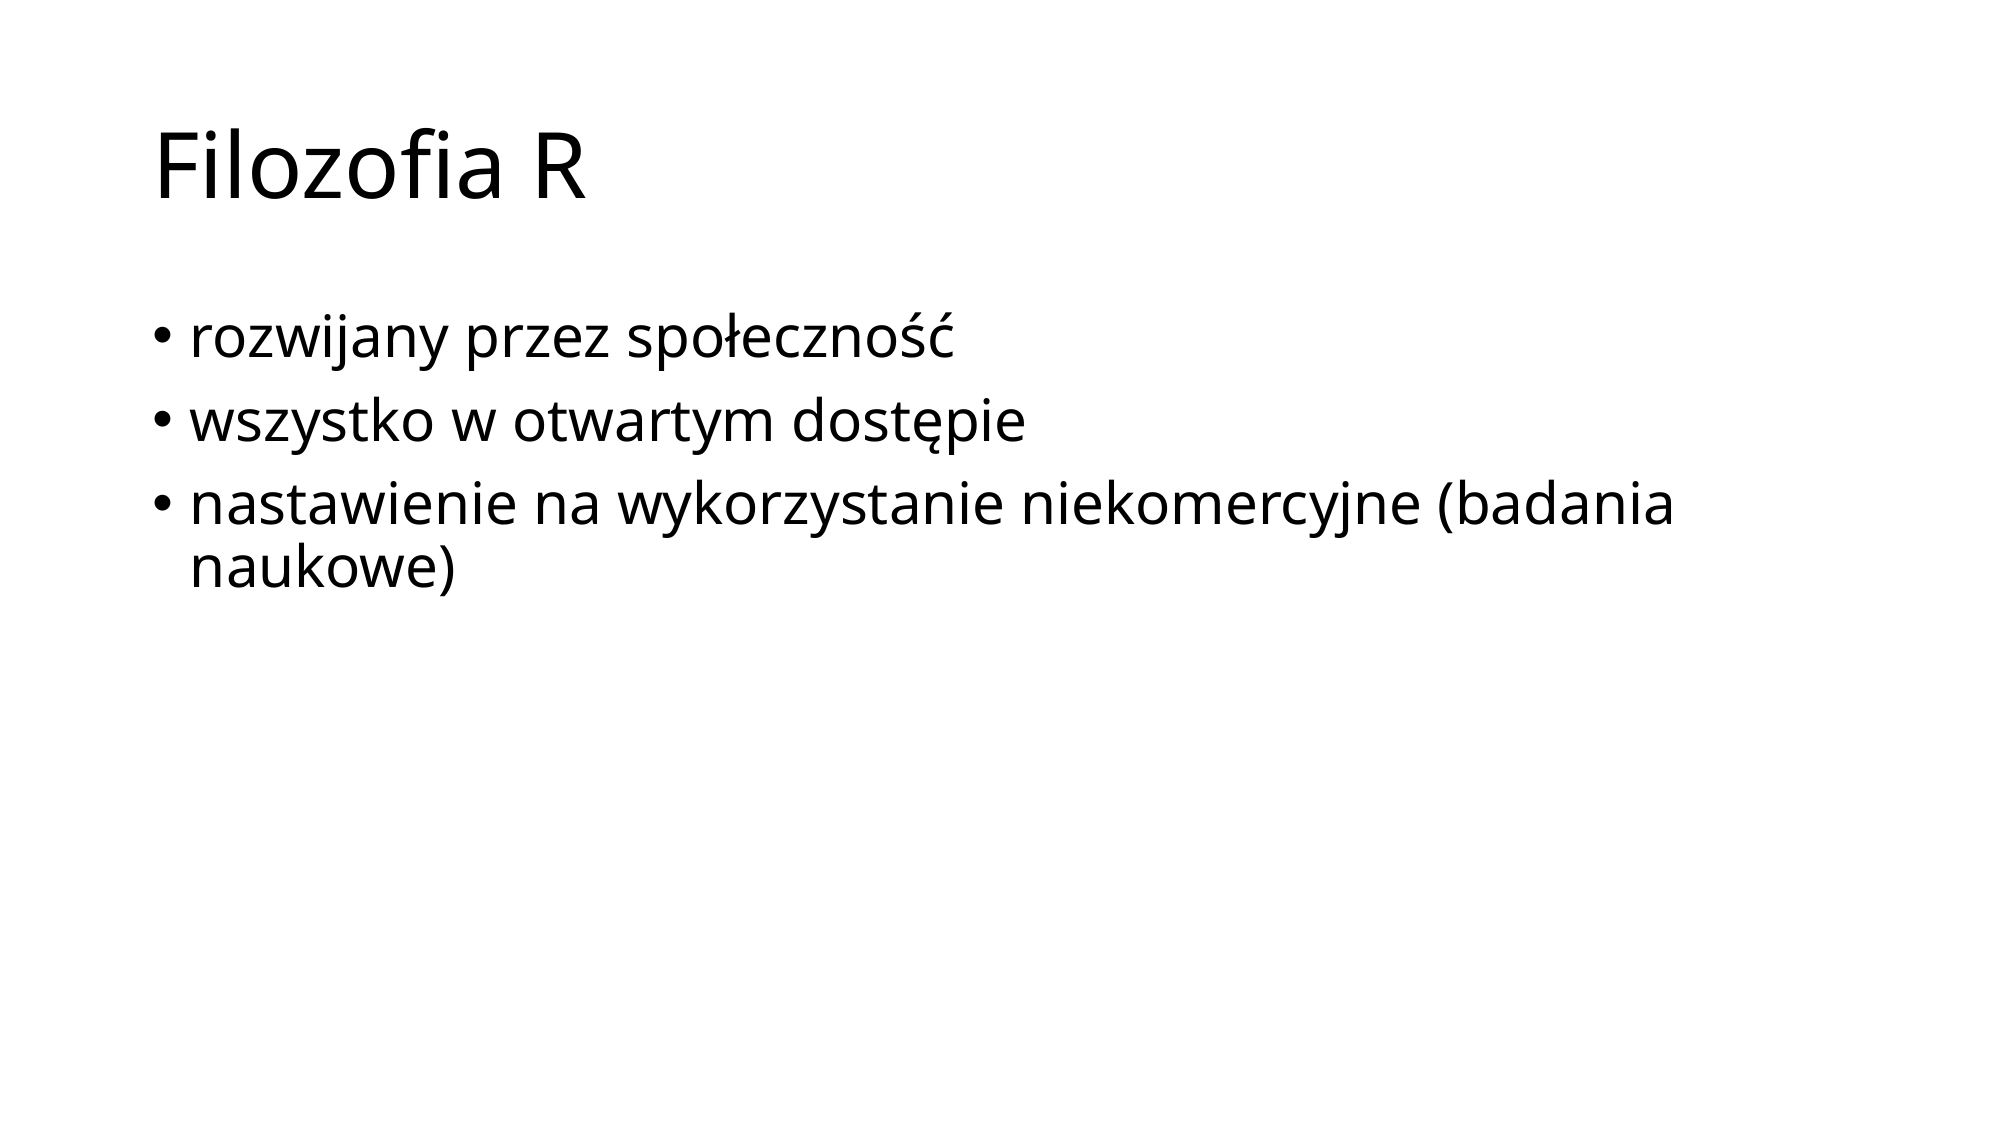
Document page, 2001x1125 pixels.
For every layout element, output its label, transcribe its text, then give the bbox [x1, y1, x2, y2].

title Filozofia R [137, 59, 1863, 278]
list rozwijany przez społeczność wszystko w otwartym dostępie nastawienie na wykorzystanie niekomercyjne (badania naukowe) [137, 299, 1863, 1014]
